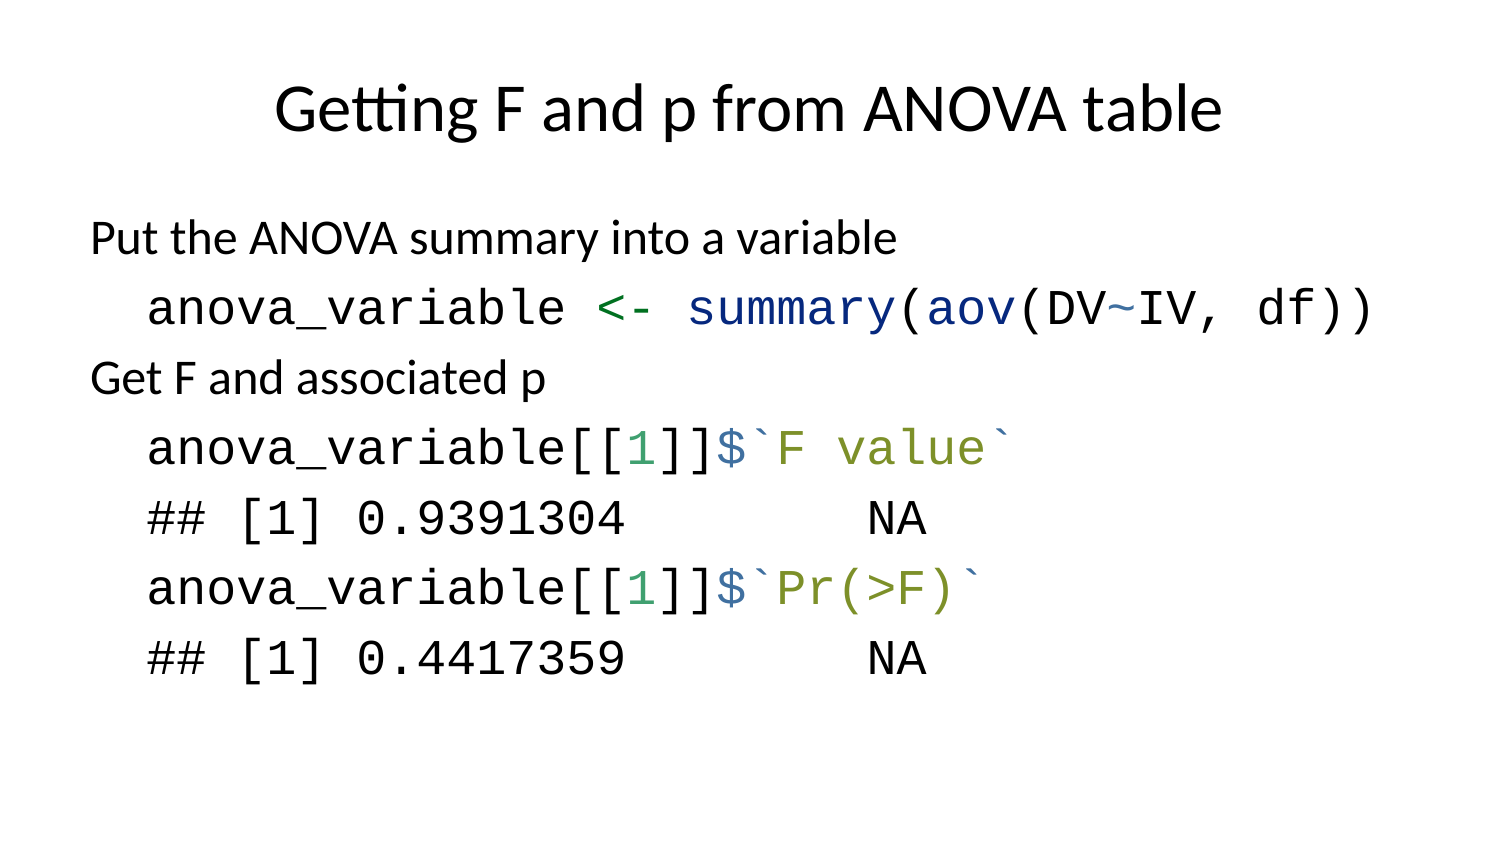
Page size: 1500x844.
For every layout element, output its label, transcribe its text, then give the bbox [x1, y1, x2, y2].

title Getting F and p from ANOVA table [75, 33, 1425, 175]
list Put the ANOVA summary into a variable anova_variable <- summary(aov(DV~IV, df)) Get F and associated p anova_variable[[1]]$`F value` ## [1] 0.9391304 NA anova_variable[[1]]$`Pr(>F)` ## [1] 0.4417359 NA [75, 196, 1425, 754]
